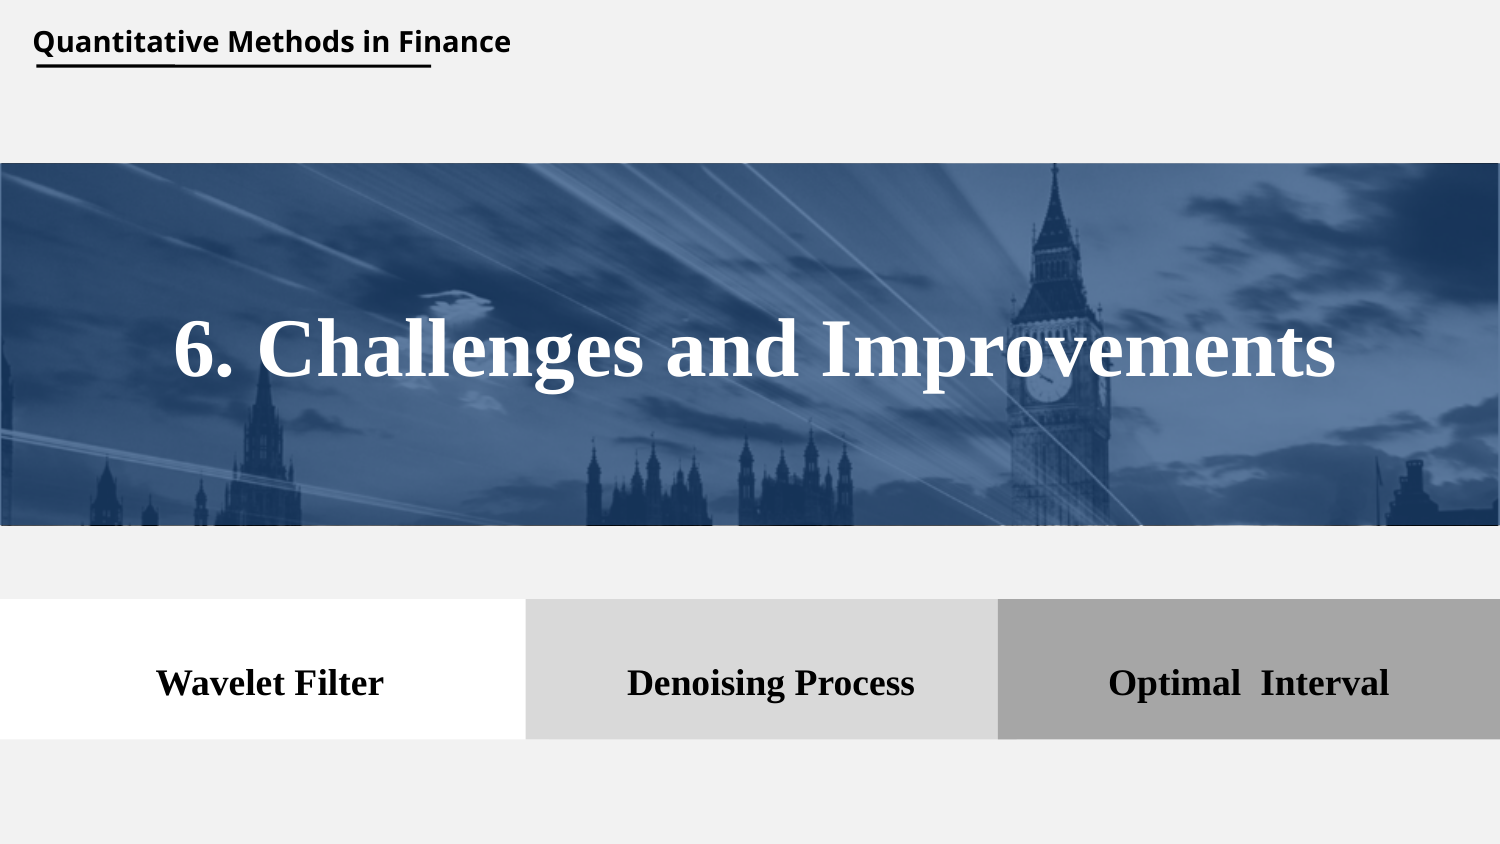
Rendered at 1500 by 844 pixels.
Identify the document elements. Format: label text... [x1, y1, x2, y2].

picture [0, 163, 1500, 526]
text_box Wavelet Filter [0, 597, 526, 741]
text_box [525, 598, 1500, 740]
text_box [17, 15, 845, 67]
